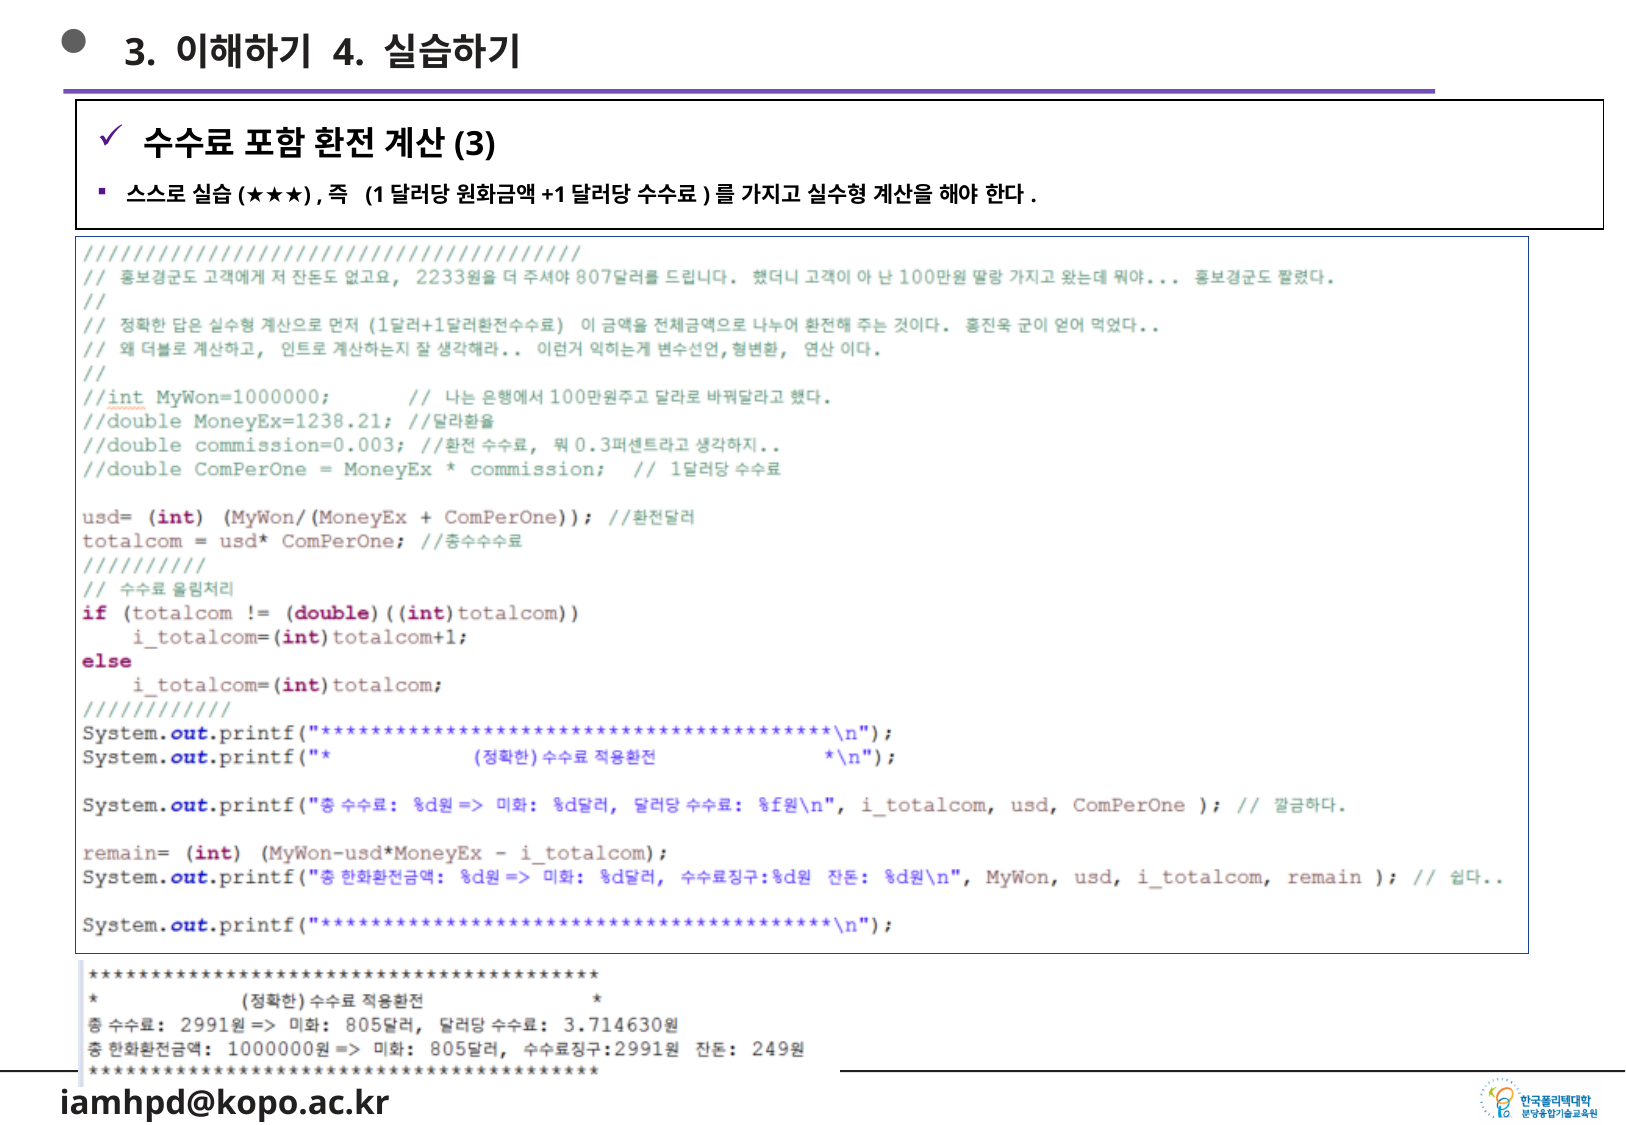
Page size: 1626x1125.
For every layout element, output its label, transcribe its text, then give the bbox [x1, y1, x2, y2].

picture [1476, 1073, 1604, 1125]
text_box 3. 이해하기 4. 실습하기 [109, 20, 943, 93]
picture [78, 960, 840, 1088]
picture [75, 235, 1530, 954]
text_box 수수료 포함 환전 계산(3) 스스로 실습(★★★) ,즉 (1달러당 원화금액+1달러당 수수료)를 가지고 실수형 계산을 해야 한다. [75, 99, 1604, 229]
